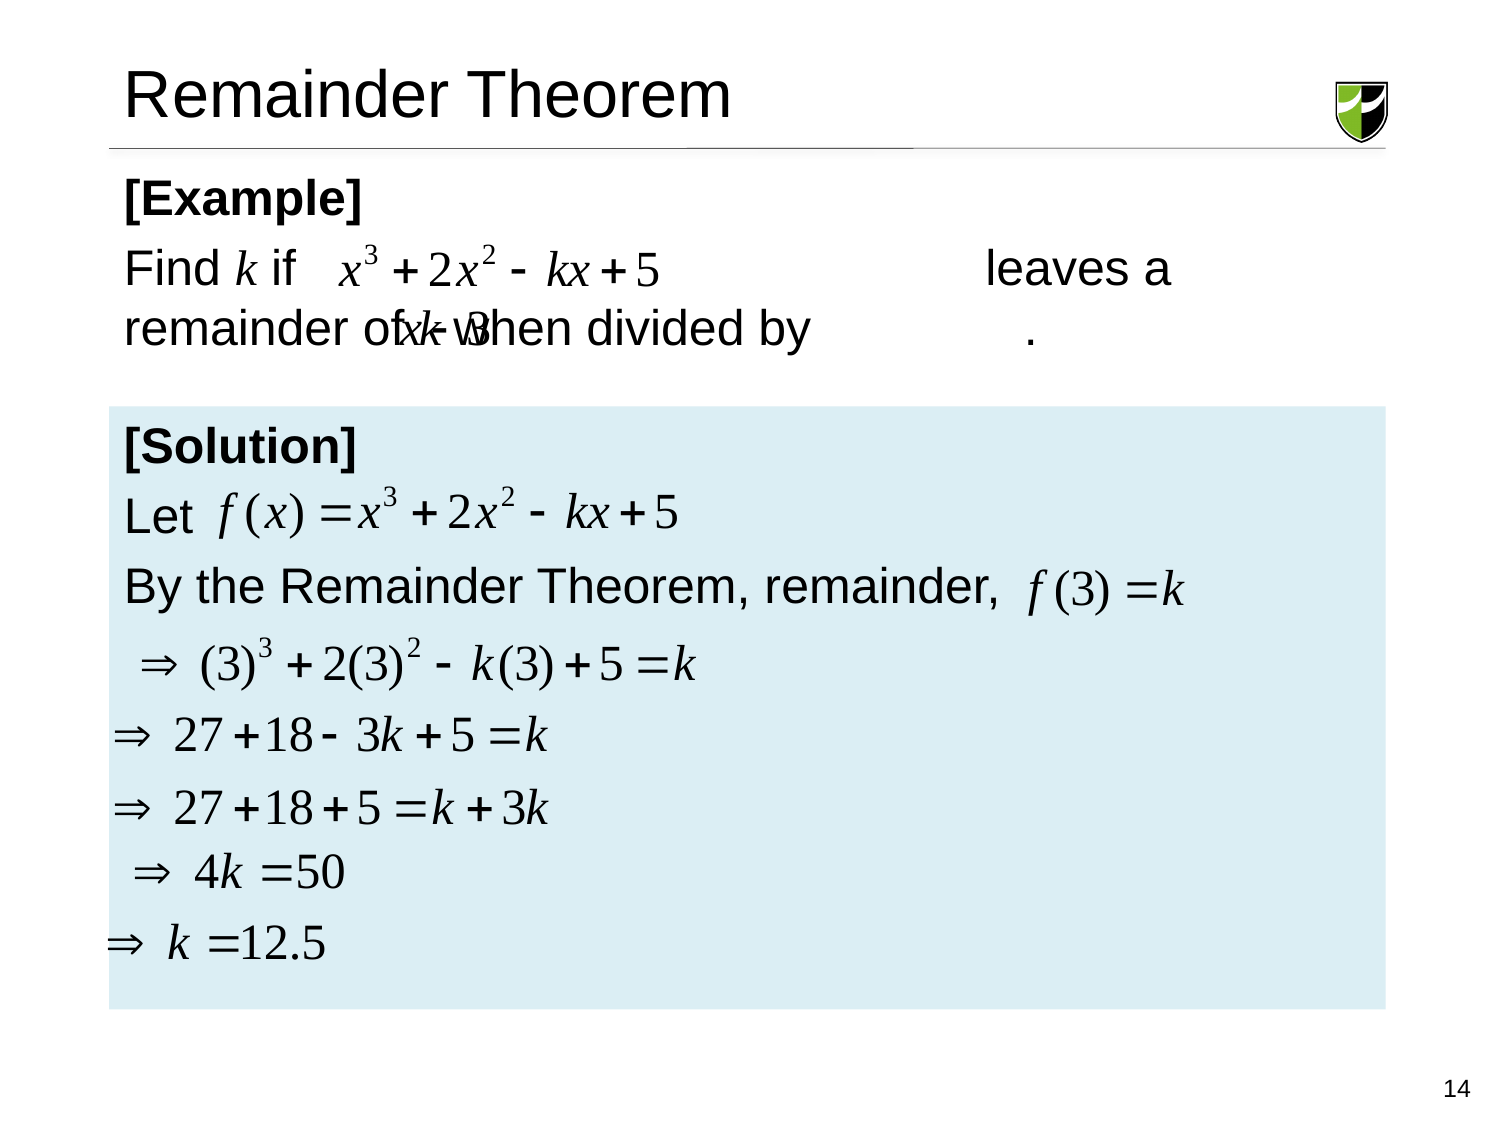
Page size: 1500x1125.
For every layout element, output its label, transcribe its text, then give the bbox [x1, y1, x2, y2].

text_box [132, 625, 708, 703]
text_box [126, 841, 354, 902]
slide_number 14 [1428, 1065, 1500, 1125]
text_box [105, 777, 560, 838]
text_box [Solution] Let By the Remainder Theorem, remainder, [109, 406, 1386, 1010]
title Remainder Theorem [109, 42, 1129, 143]
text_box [105, 704, 560, 765]
picture [1335, 75, 1393, 143]
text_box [389, 299, 500, 359]
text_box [99, 912, 335, 973]
list [Example] Find k if leaves a remainder of k when divided by . [109, 157, 1386, 374]
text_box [1010, 559, 1196, 628]
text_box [201, 473, 688, 551]
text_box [328, 231, 669, 300]
